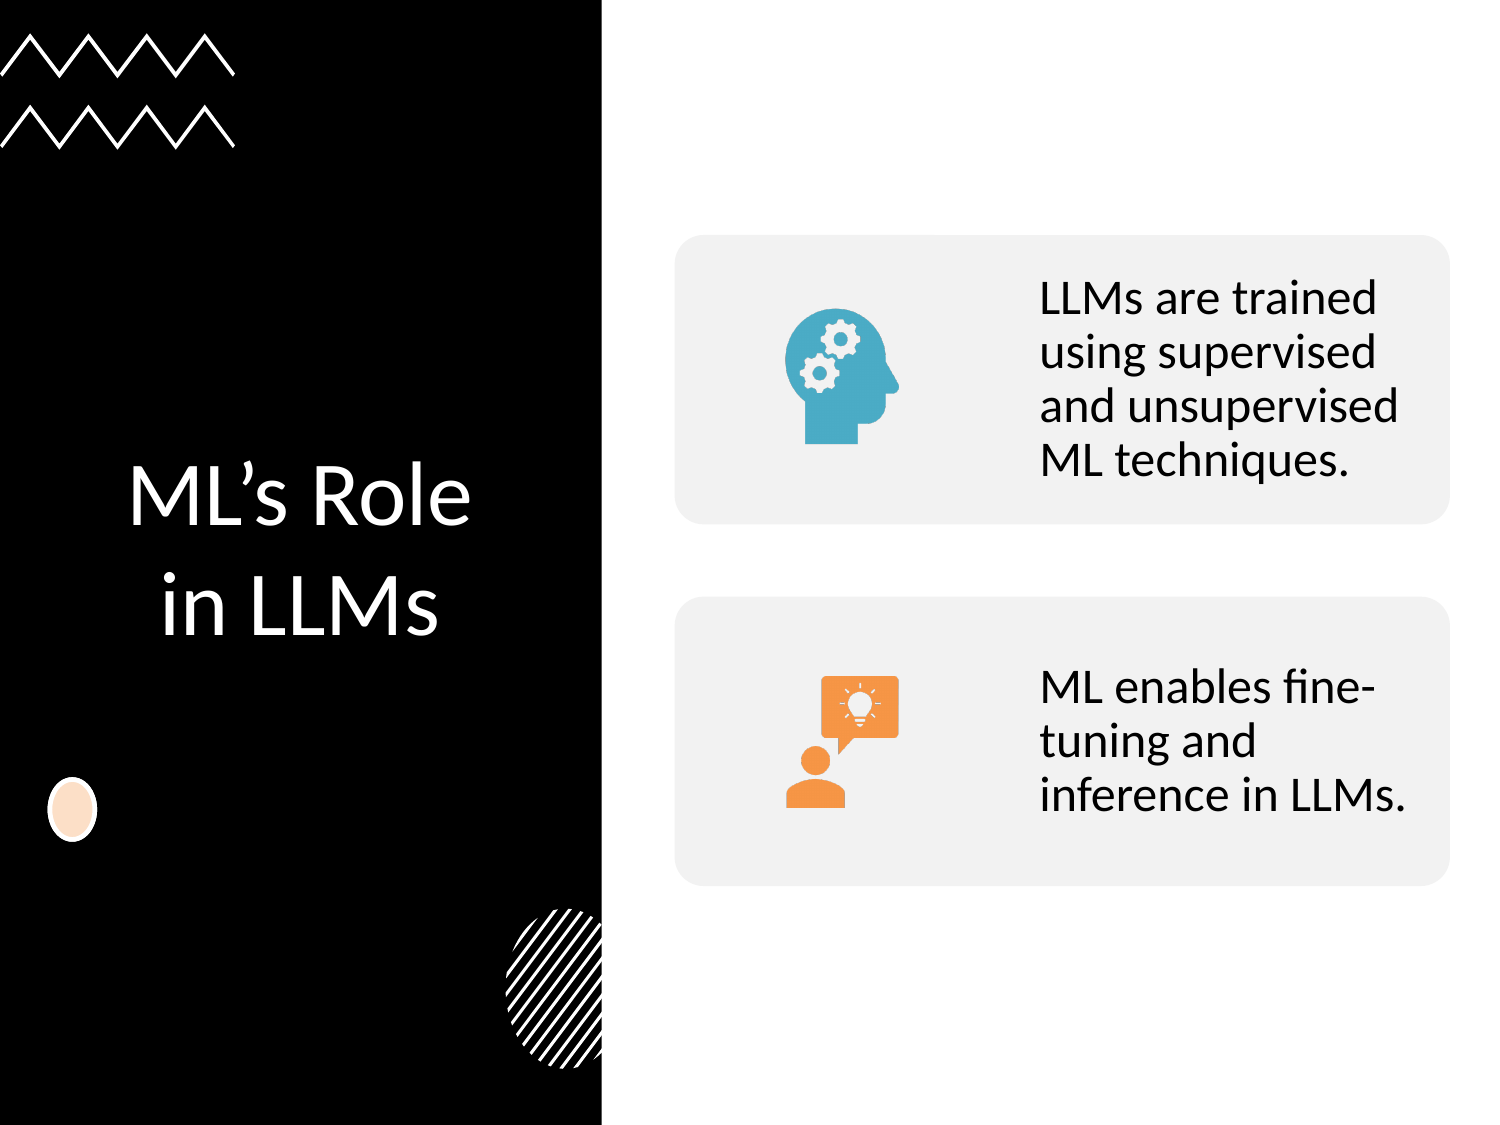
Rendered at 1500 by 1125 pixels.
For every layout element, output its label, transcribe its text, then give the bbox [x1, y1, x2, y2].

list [674, 78, 1451, 1043]
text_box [0, 33, 236, 150]
title ML’s Role in LLMs [103, 196, 497, 892]
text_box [505, 908, 626, 1069]
text_box [604, 0, 1500, 1125]
text_box [47, 777, 97, 842]
text_box [0, 0, 604, 1125]
